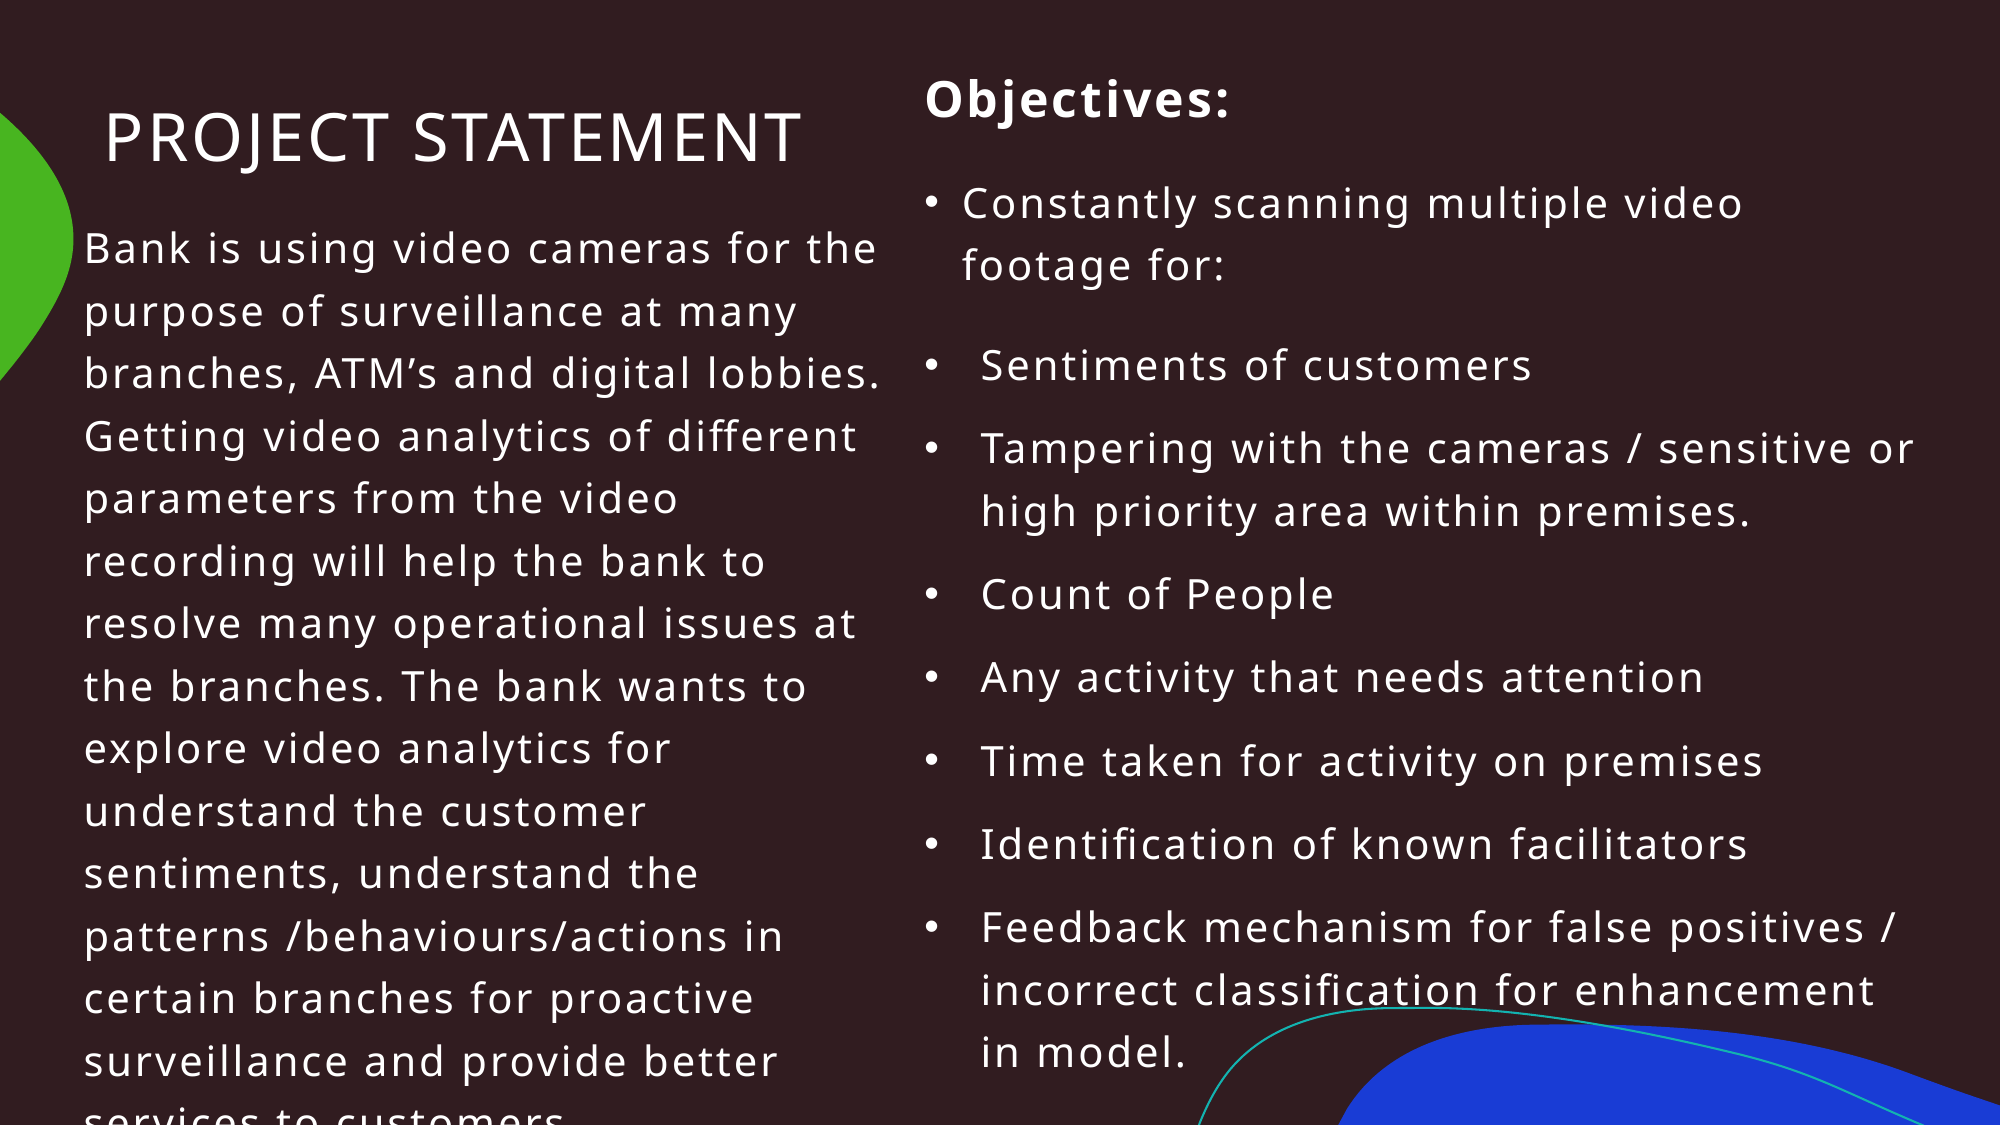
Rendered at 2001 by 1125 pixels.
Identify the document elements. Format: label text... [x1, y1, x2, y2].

list Objectives: Constantly scanning multiple video footage for: Sentiments of customers Tampering with the cameras / sensitive or high priority area within premises. Count of People Any activity that needs attention Time taken for activity on premises Identification of known facilitators Feedback mechanism for false positives / incorrect classification for enhancement in model. [906, 71, 1950, 1032]
list Bank is using video cameras for the purpose of surveillance at many branches, ATM’s and digital lobbies. Getting video analytics of different parameters from the video recording will help the bank to resolve many operational issues at the branches. The bank wants to explore video analytics for understand the customer sentiments, understand the patterns /behaviours/actions in certain branches for proactive surveillance and provide better services to customers. [65, 191, 907, 1067]
title PROJECT STATEMENT [65, 85, 854, 191]
